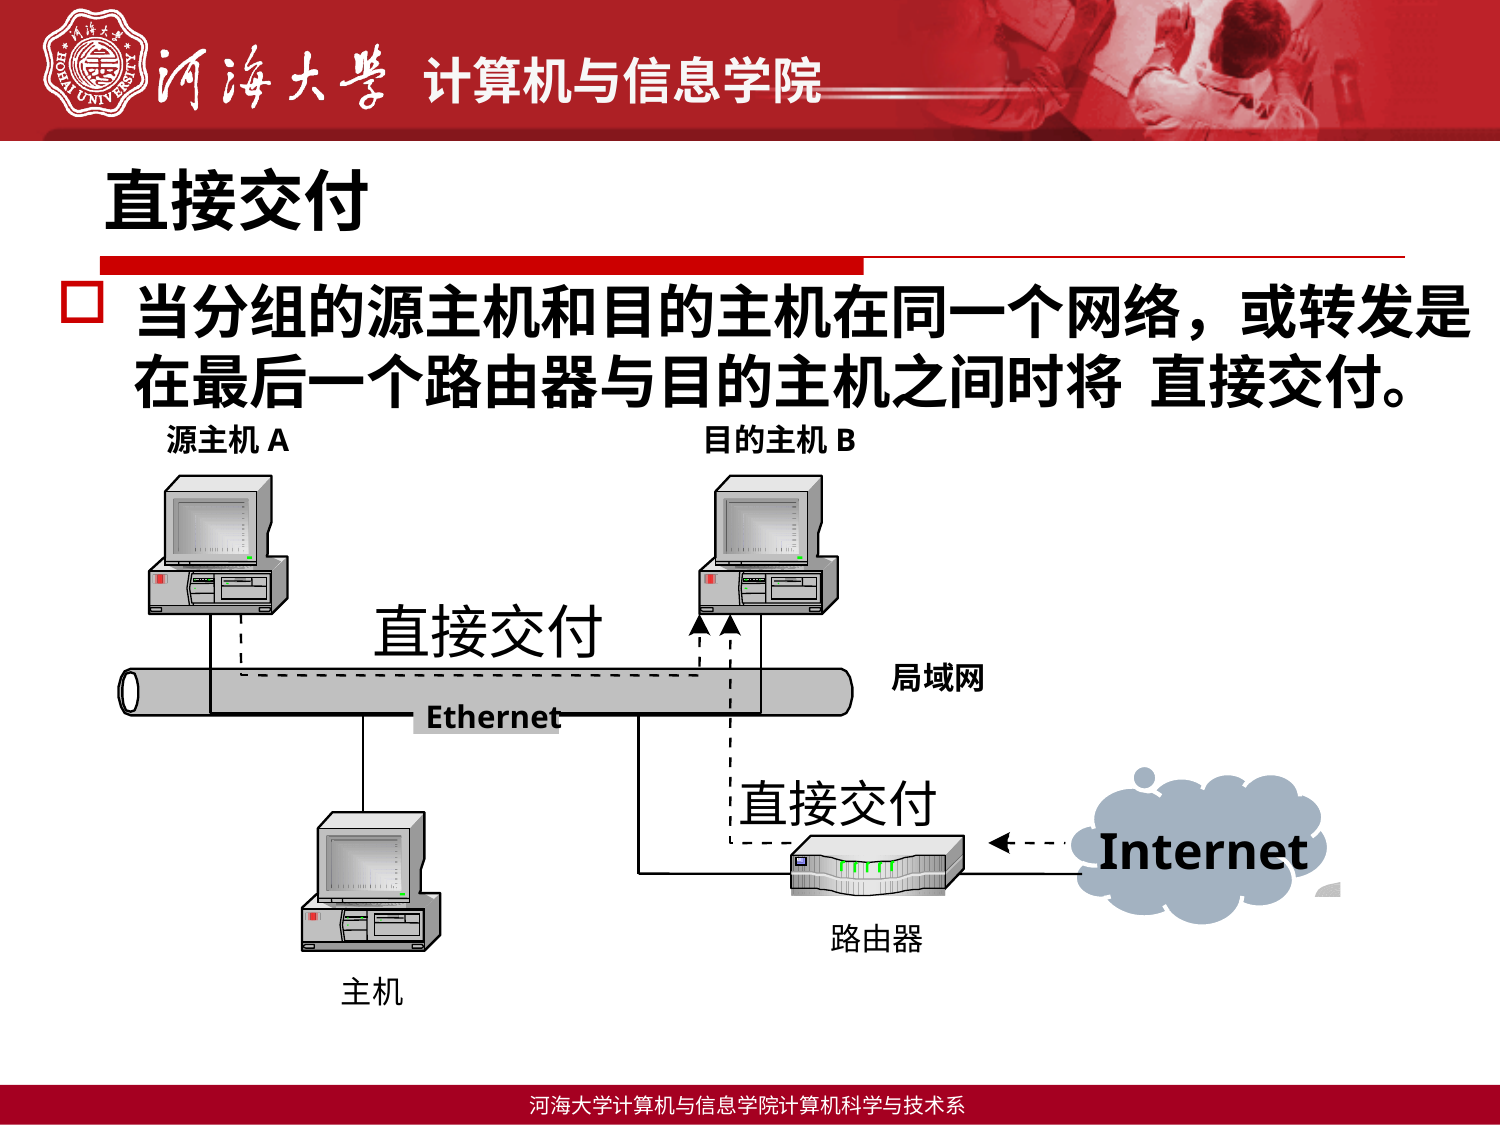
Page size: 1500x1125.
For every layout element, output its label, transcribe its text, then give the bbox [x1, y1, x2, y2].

text_box [118, 668, 143, 716]
text_box [1322, 886, 1341, 897]
text_box Internet [1099, 819, 1310, 880]
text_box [148, 475, 300, 951]
text_box [1325, 888, 1341, 897]
text_box [991, 831, 1011, 854]
text_box [1314, 882, 1341, 897]
list 当分组的源主机和目的主机在同一个网络，或转发是在最后一个路由器与目的主机之间时将 直接交付。 [41, 267, 1500, 1043]
text_box [1333, 891, 1341, 897]
text_box [1318, 884, 1341, 897]
text_box [1329, 890, 1341, 897]
text_box 源主机A [166, 420, 290, 459]
text_box 目的主机B [702, 420, 857, 459]
title 直接交付 [88, 160, 1401, 247]
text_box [301, 475, 986, 1011]
picture [0, 0, 1500, 141]
